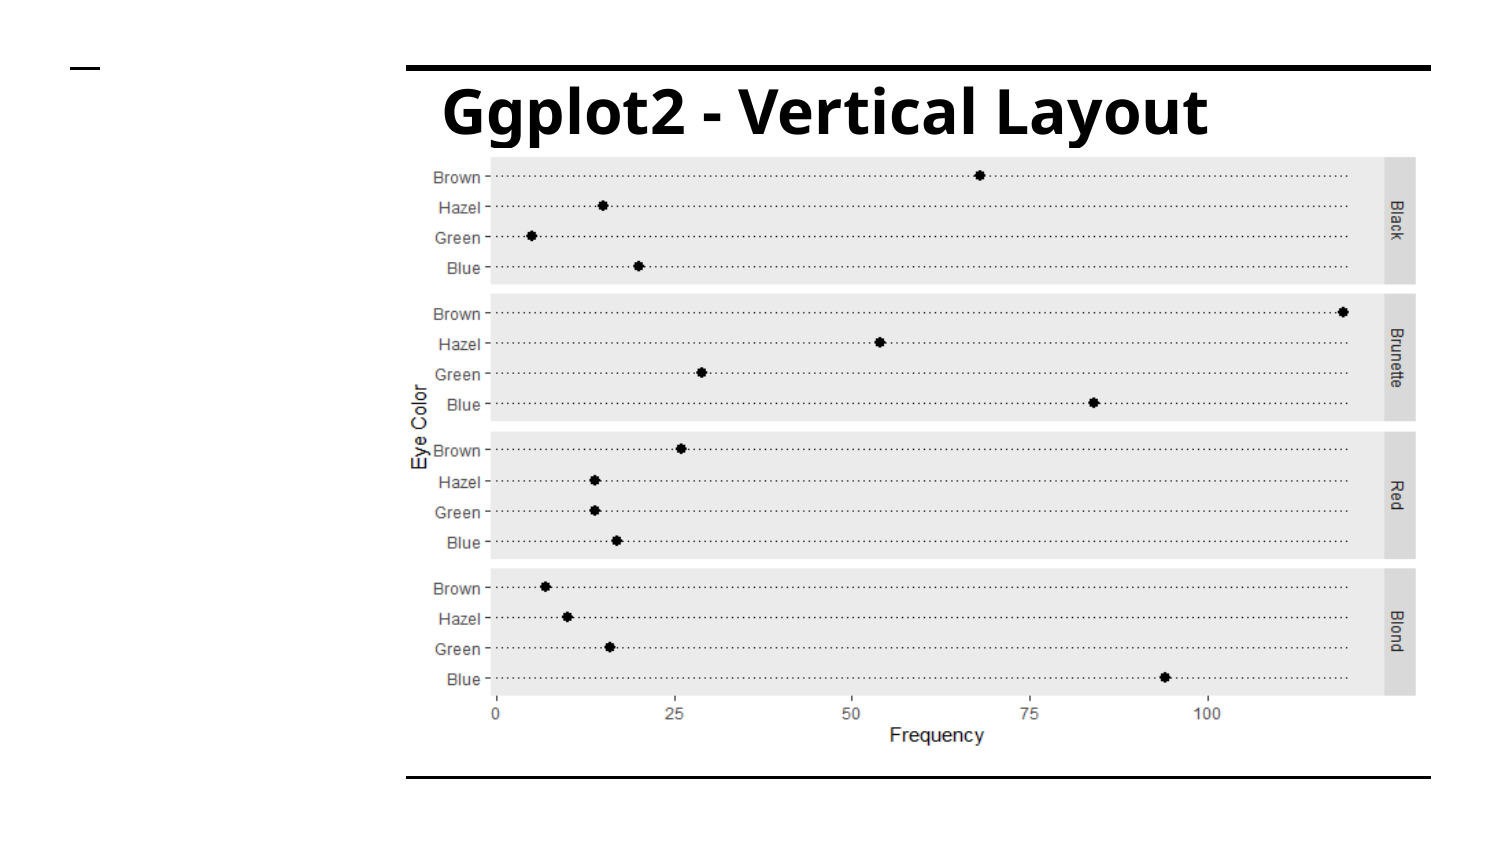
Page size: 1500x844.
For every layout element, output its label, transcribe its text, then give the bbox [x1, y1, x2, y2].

title Ggplot2 - Vertical Layout [393, 56, 1431, 162]
picture [399, 148, 1427, 756]
